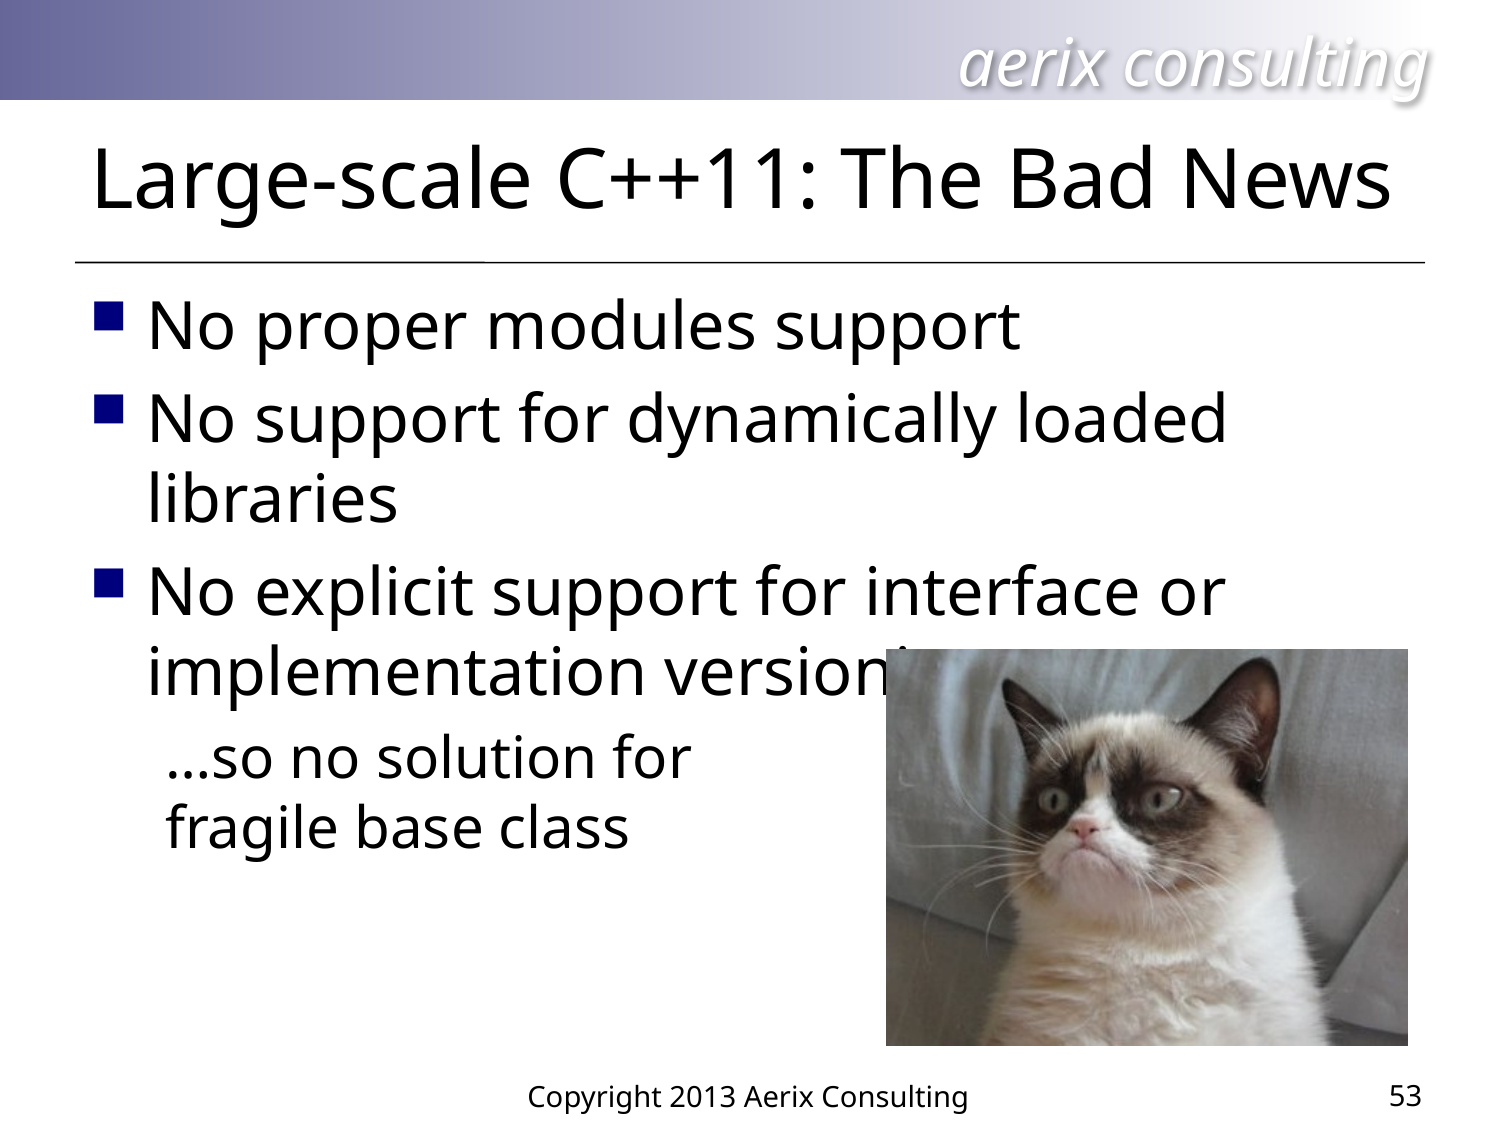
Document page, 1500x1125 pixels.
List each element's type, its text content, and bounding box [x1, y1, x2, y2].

list No proper modules support No support for dynamically loaded libraries No explicit support for interface or implementation versioning …so no solution for the fragile base class problem [75, 275, 1438, 1050]
footer Copyright 2013 Aerix Consulting [512, 1050, 988, 1125]
slide_number 53 [1237, 1046, 1438, 1125]
title Large-scale C++11: The Bad News [75, 99, 1425, 250]
picture [886, 649, 1409, 1046]
